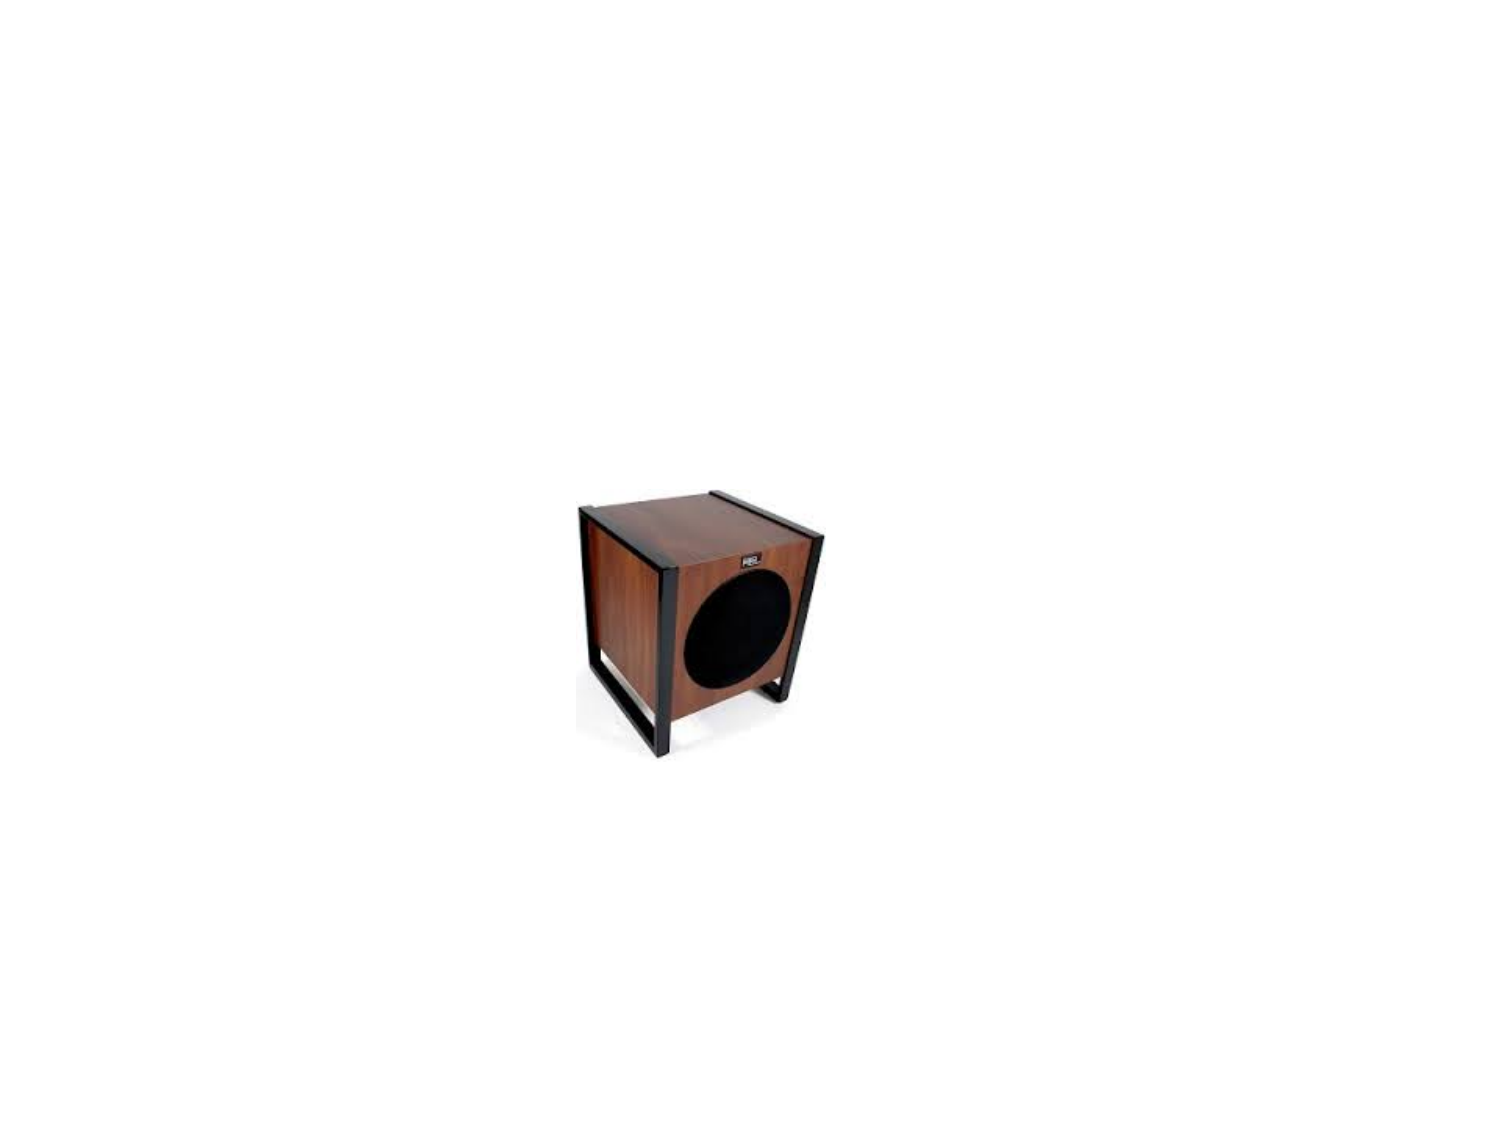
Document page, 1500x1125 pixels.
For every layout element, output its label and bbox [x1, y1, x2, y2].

picture [575, 489, 827, 762]
